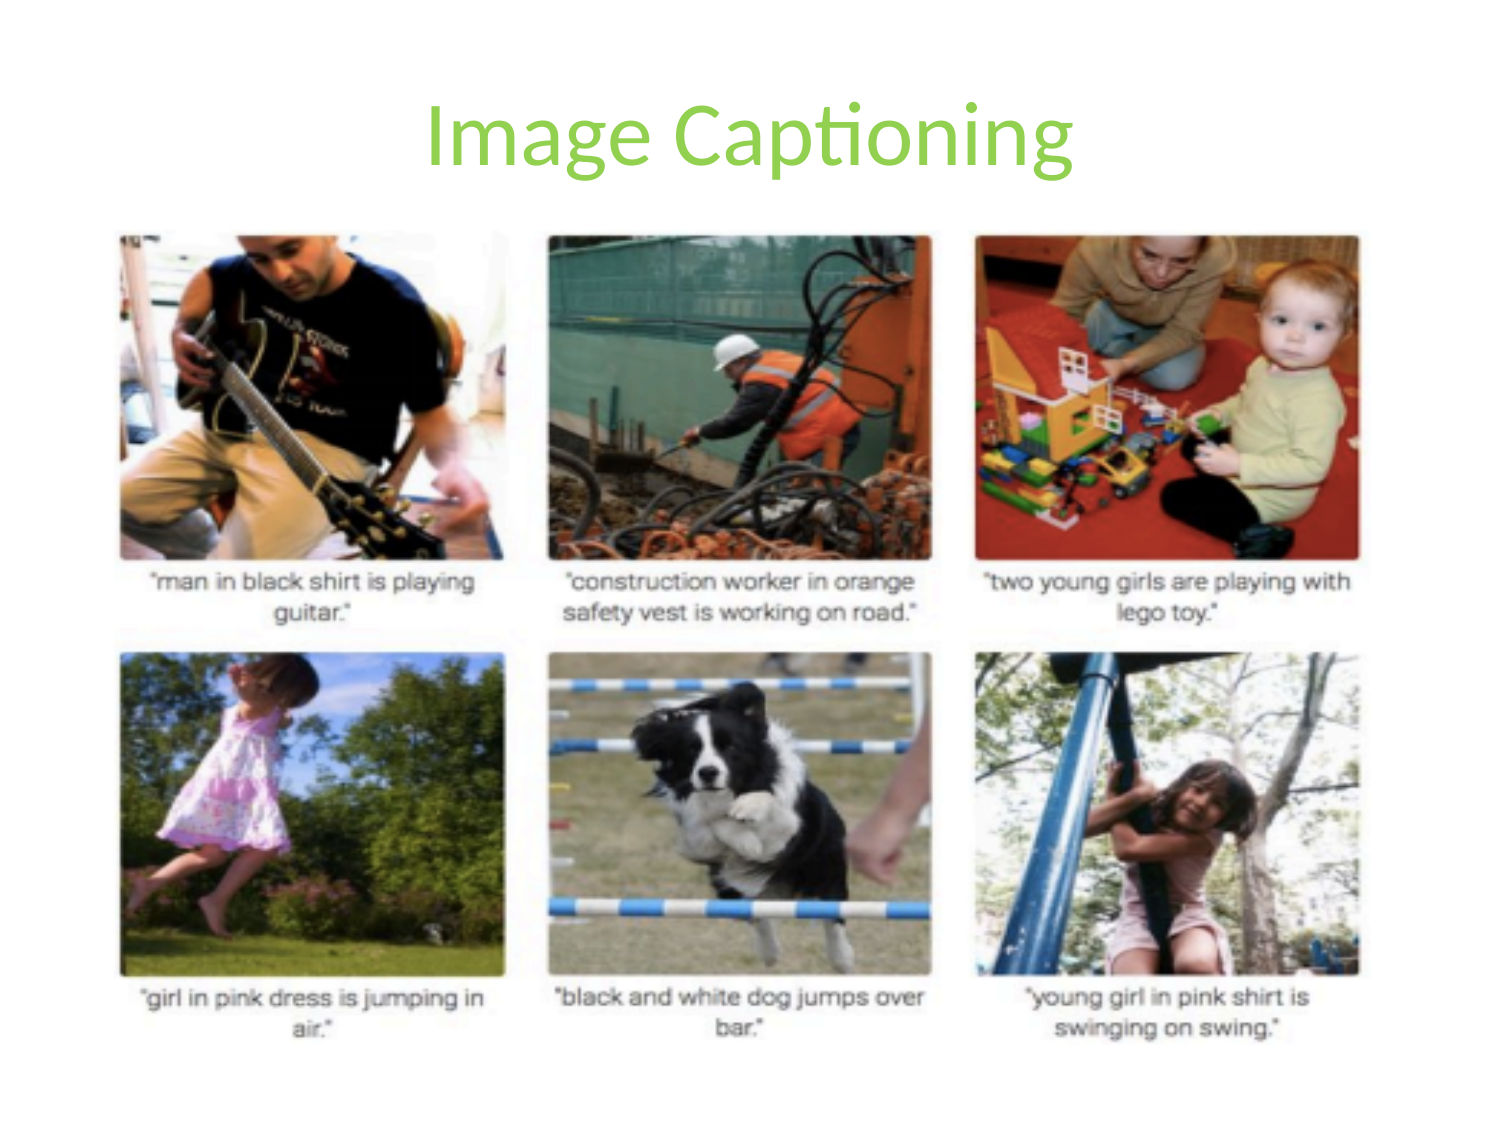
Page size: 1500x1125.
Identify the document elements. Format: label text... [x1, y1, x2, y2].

title Image Captioning [75, 45, 1425, 213]
picture [74, 212, 1388, 1051]
